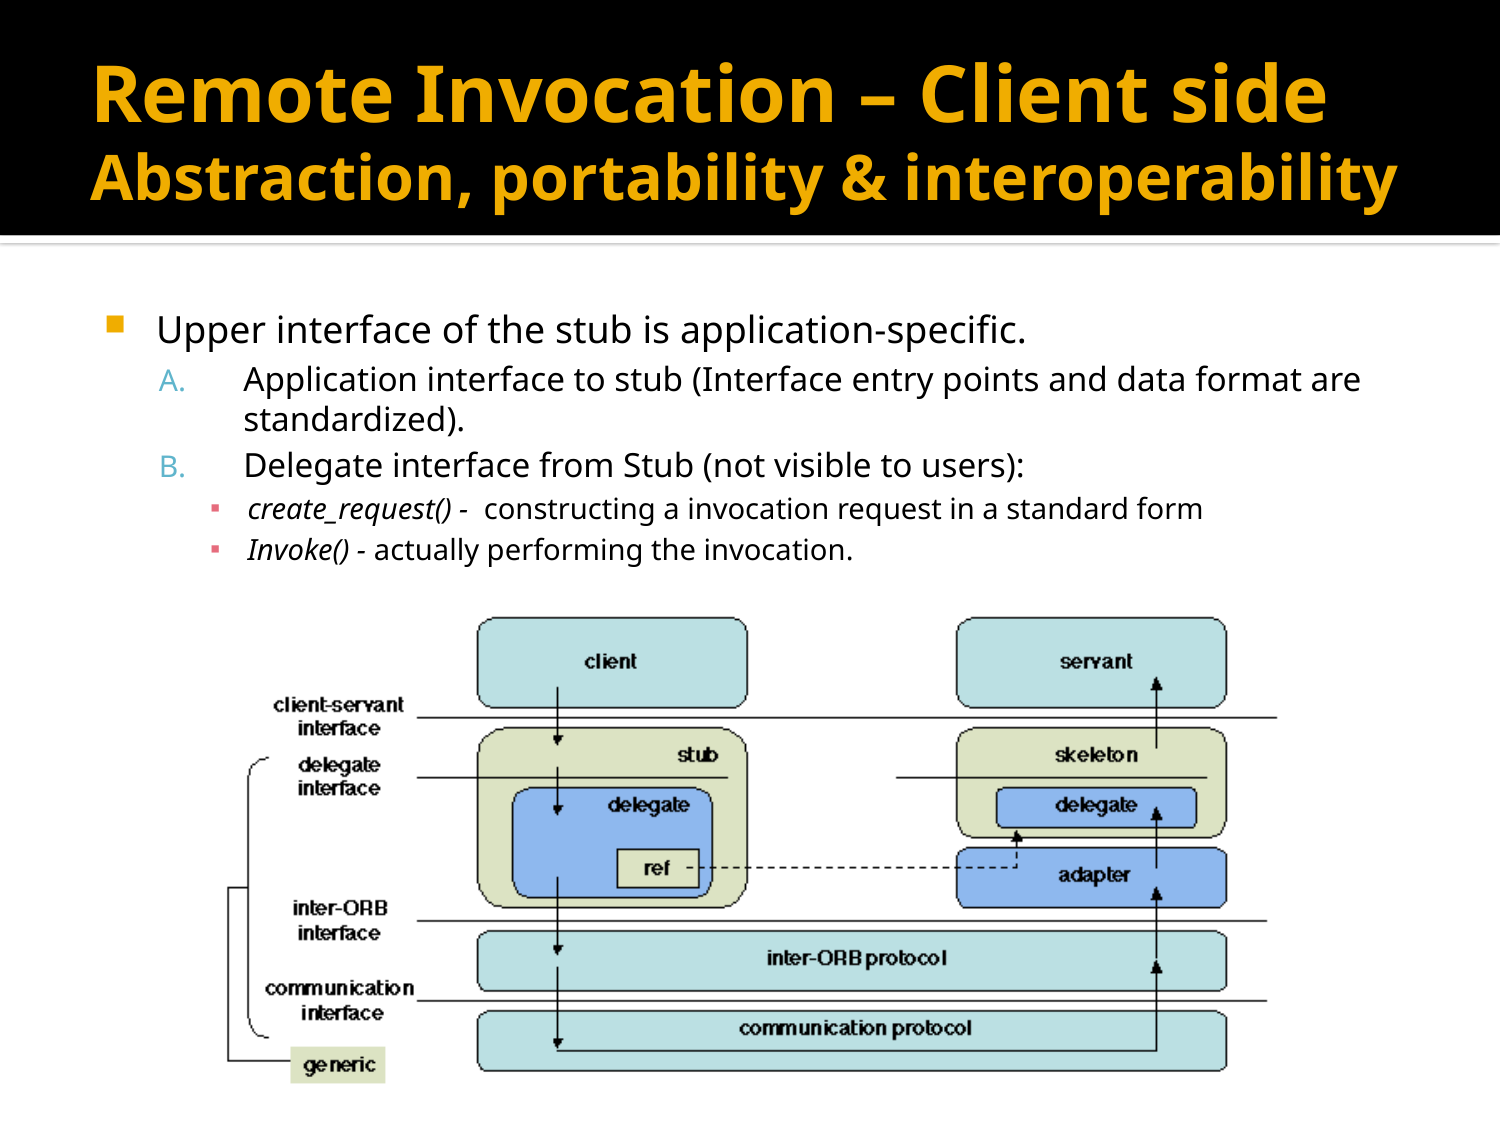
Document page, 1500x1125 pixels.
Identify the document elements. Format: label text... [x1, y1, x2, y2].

title Remote Invocation – Client side Abstraction, portability & interoperability [75, 25, 1425, 231]
picture [196, 599, 1304, 1102]
list Upper interface of the stub is application-specific. Application interface to stub (Interface entry points and data format are standardized). Delegate interface from Stub (not visible to users): create_request() - constructing a invocation request in a standard form Invoke() - actually performing the invocation. [75, 291, 1425, 1050]
